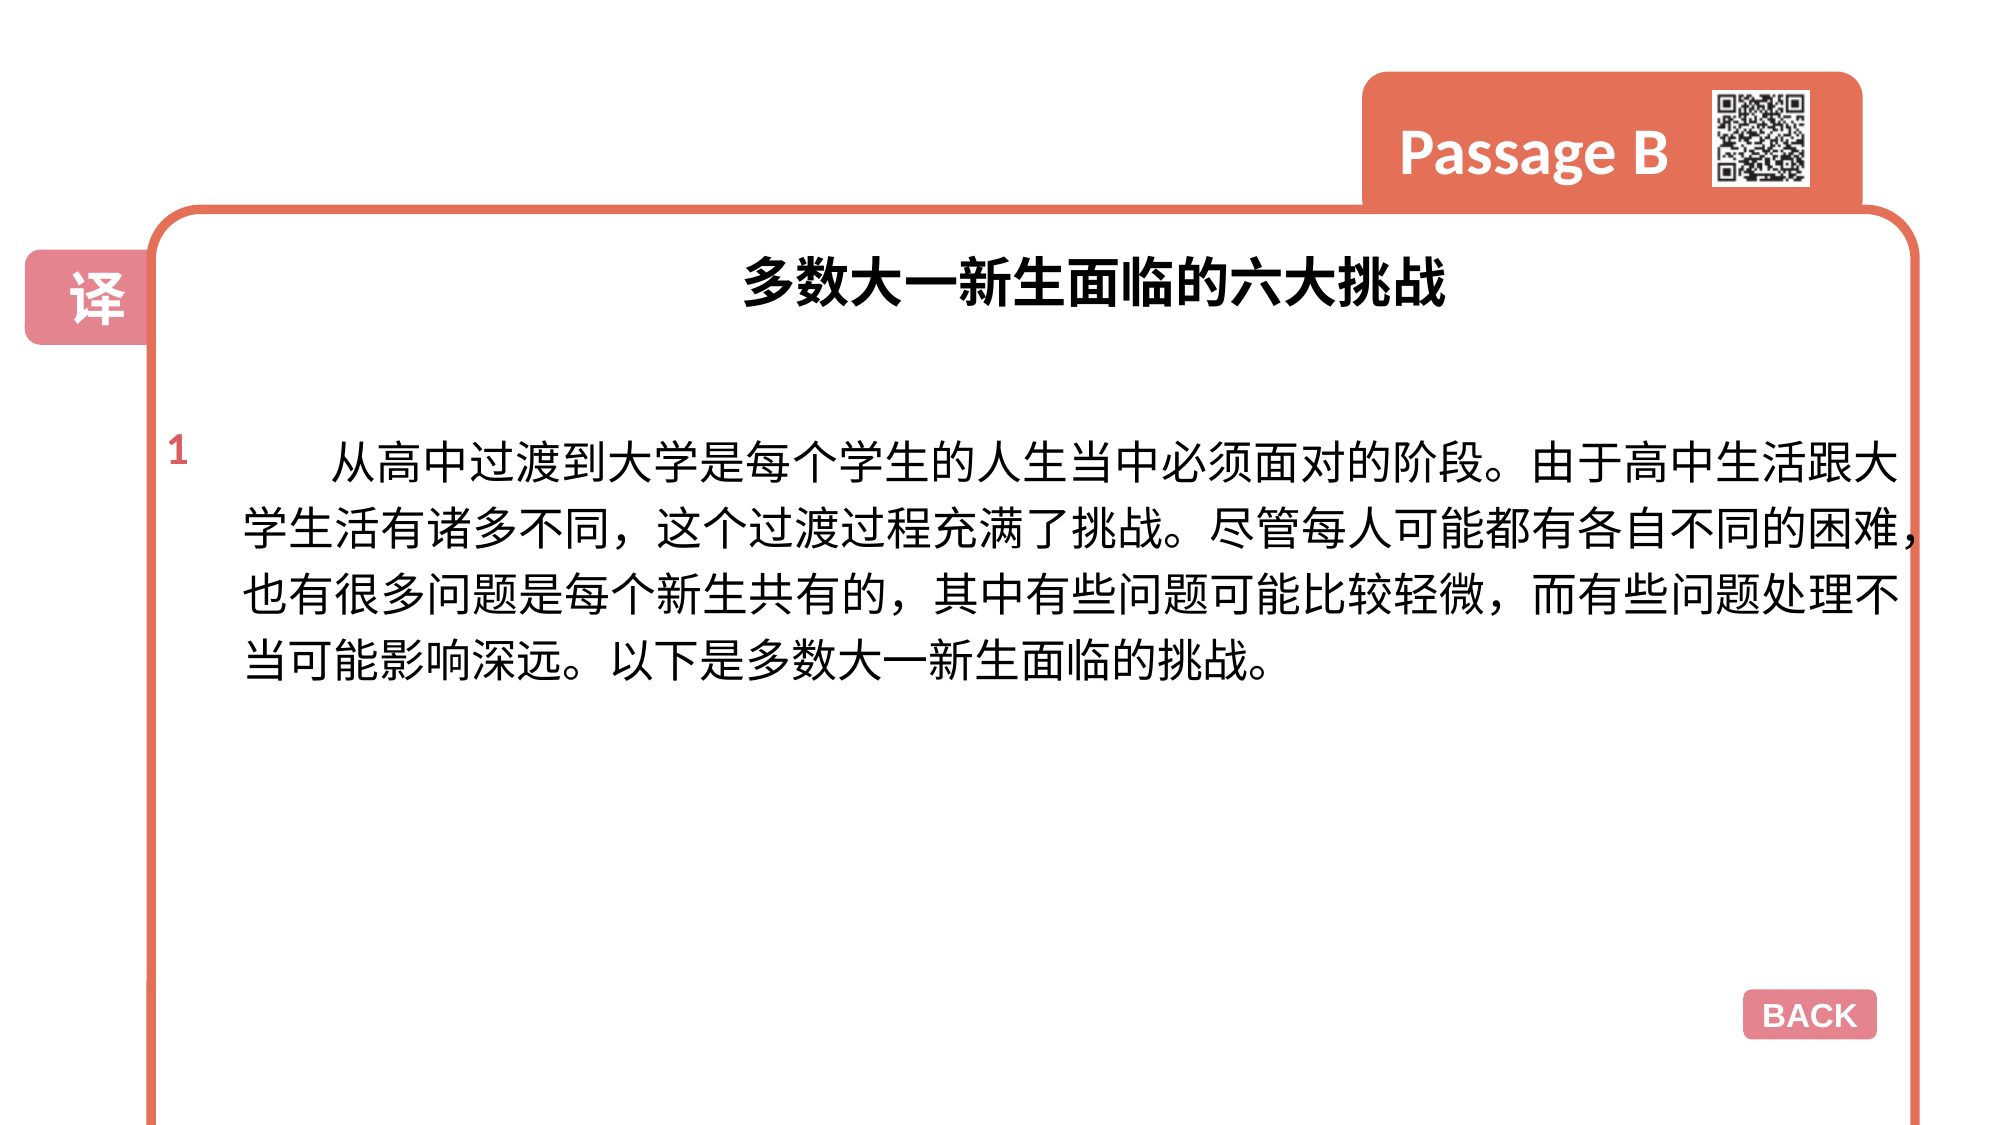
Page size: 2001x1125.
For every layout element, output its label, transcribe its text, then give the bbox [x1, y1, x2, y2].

text_box 多数大一新生面临的六大挑战 从高中过渡到大学是每个学生的人生当中必须面对的阶段。由于高中生活跟大学生活有诸多不同，这个过渡过程充满了挑战。尽管每人可能都有各自不同的困难，也有很多问题是每个新生共有的，其中有些问题可能比较轻微，而有些问题处理不当可能影响深远。以下是多数大一新生面临的挑战。 [227, 240, 1915, 695]
text_box BACK [1742, 988, 1879, 1041]
picture [1712, 90, 1810, 187]
text_box 1 [150, 279, 228, 877]
